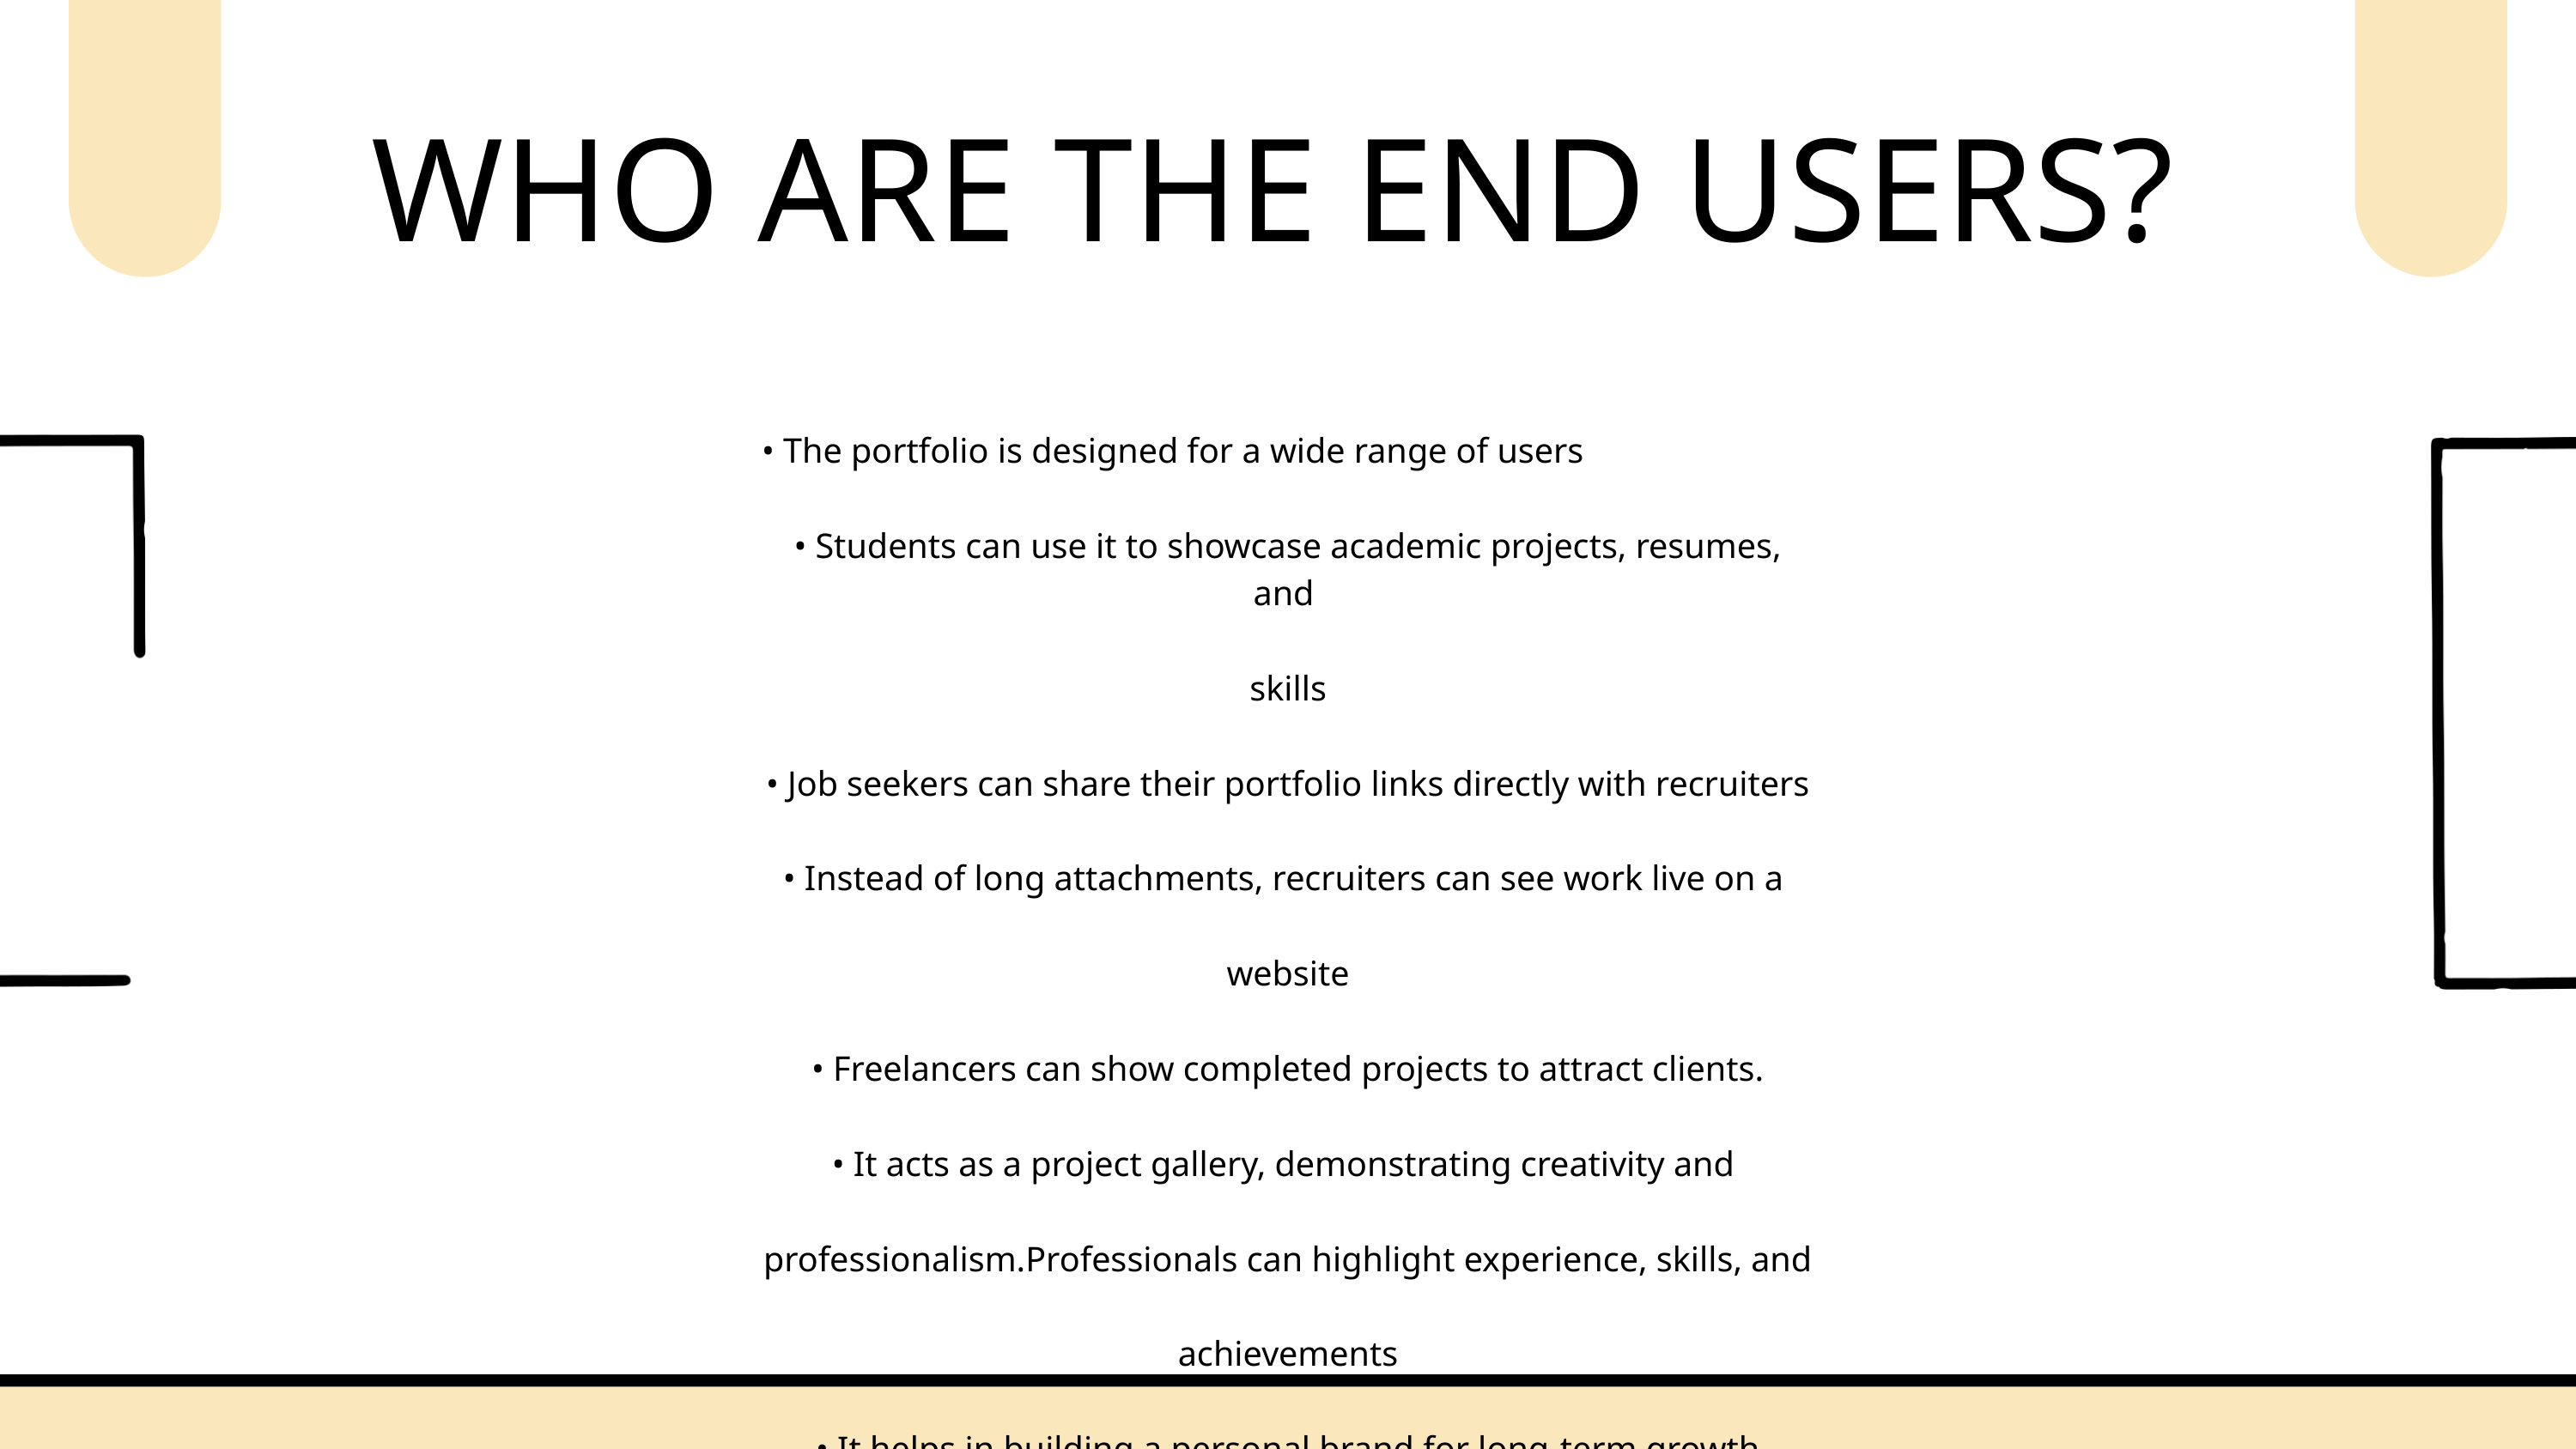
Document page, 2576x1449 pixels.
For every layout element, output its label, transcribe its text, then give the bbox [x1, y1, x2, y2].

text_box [2354, 0, 2508, 277]
text_box • The portfolio is designed for a wide range of users • Students can use it to showcase academic projects, resumes, and skills • Job seekers can share their portfolio links directly with recruiters • Instead of long attachments, recruiters can see work live on a website • Freelancers can show completed projects to attract clients. • It acts as a project gallery, demonstrating creativity and professionalism.Professionals can highlight experience, skills, and achievements • It helps in building a personal brand for long-term growth • End users gain a platform that makes them stand out in competition. • The portfolio is useful for career, academic, and freelancing opportunities • It ensures visibility and accessibility anytime, anywhere. [762, 428, 1815, 1377]
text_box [68, 0, 222, 277]
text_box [0, 1379, 2576, 1449]
text_box WHO ARE THE END USERS? [295, 70, 2251, 271]
text_box [0, 434, 146, 990]
text_box [2431, 434, 2576, 990]
